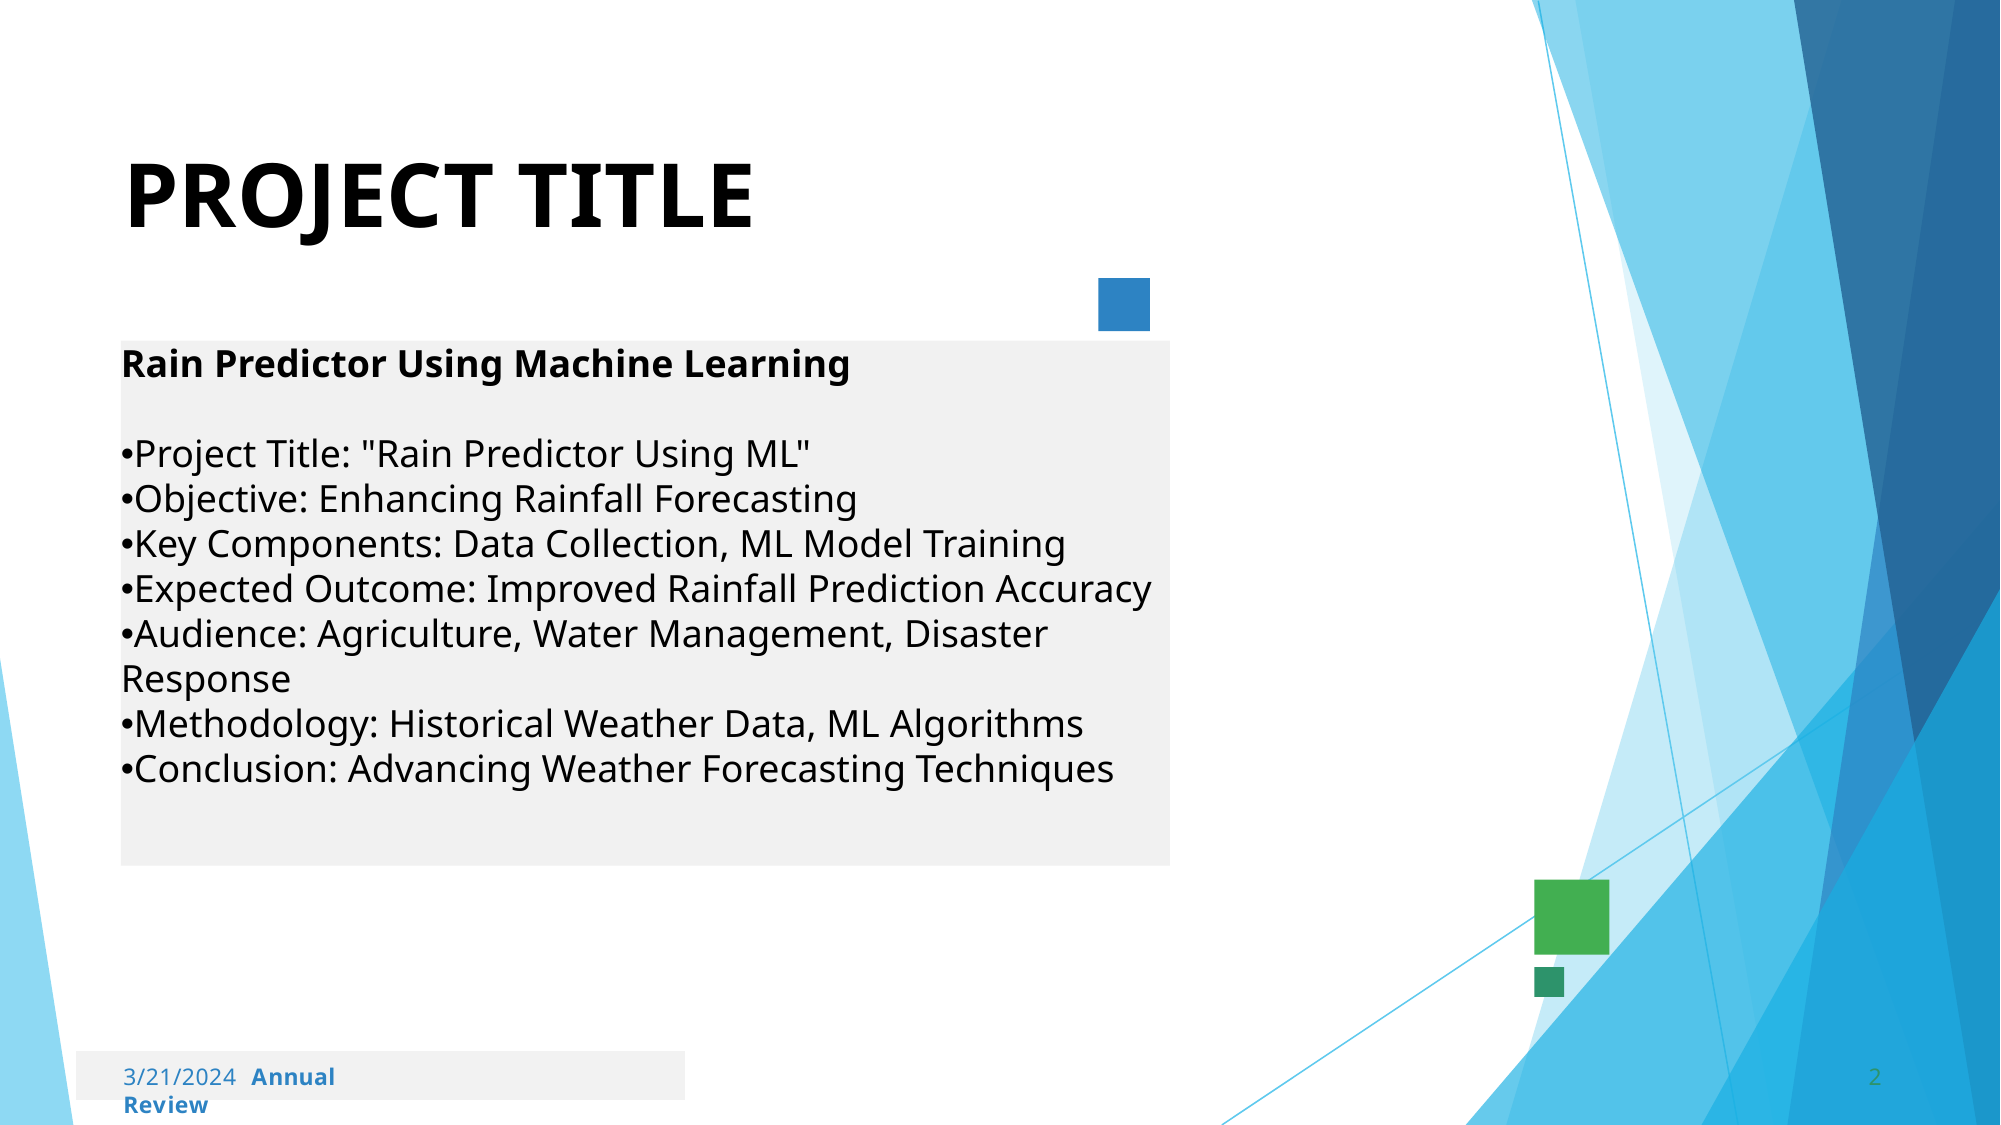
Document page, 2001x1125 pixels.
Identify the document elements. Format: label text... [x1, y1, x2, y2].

text_box 3/21/2024 Annual Review [121, 1108, 417, 1118]
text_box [76, 1051, 685, 1101]
text_box [0, 658, 74, 1125]
text_box [1098, 278, 1150, 332]
title PROJECT TITLE [121, 136, 763, 327]
text_box Rain Predictor Using Machine Learning Project Title: "Rain Predictor Using ML" Objective: Enhancing Rainfall Forecasting Key Components: Data Collection, ML Model Training Expected Outcome: Improved Rainfall Prediction Accuracy Audience: Agriculture, Water Management, Disaster Response Methodology: Historical Weather Data, ML Algorithms Conclusion: Advancing Weather Forecasting Techniques [120, 340, 1170, 866]
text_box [1220, 0, 2000, 1125]
